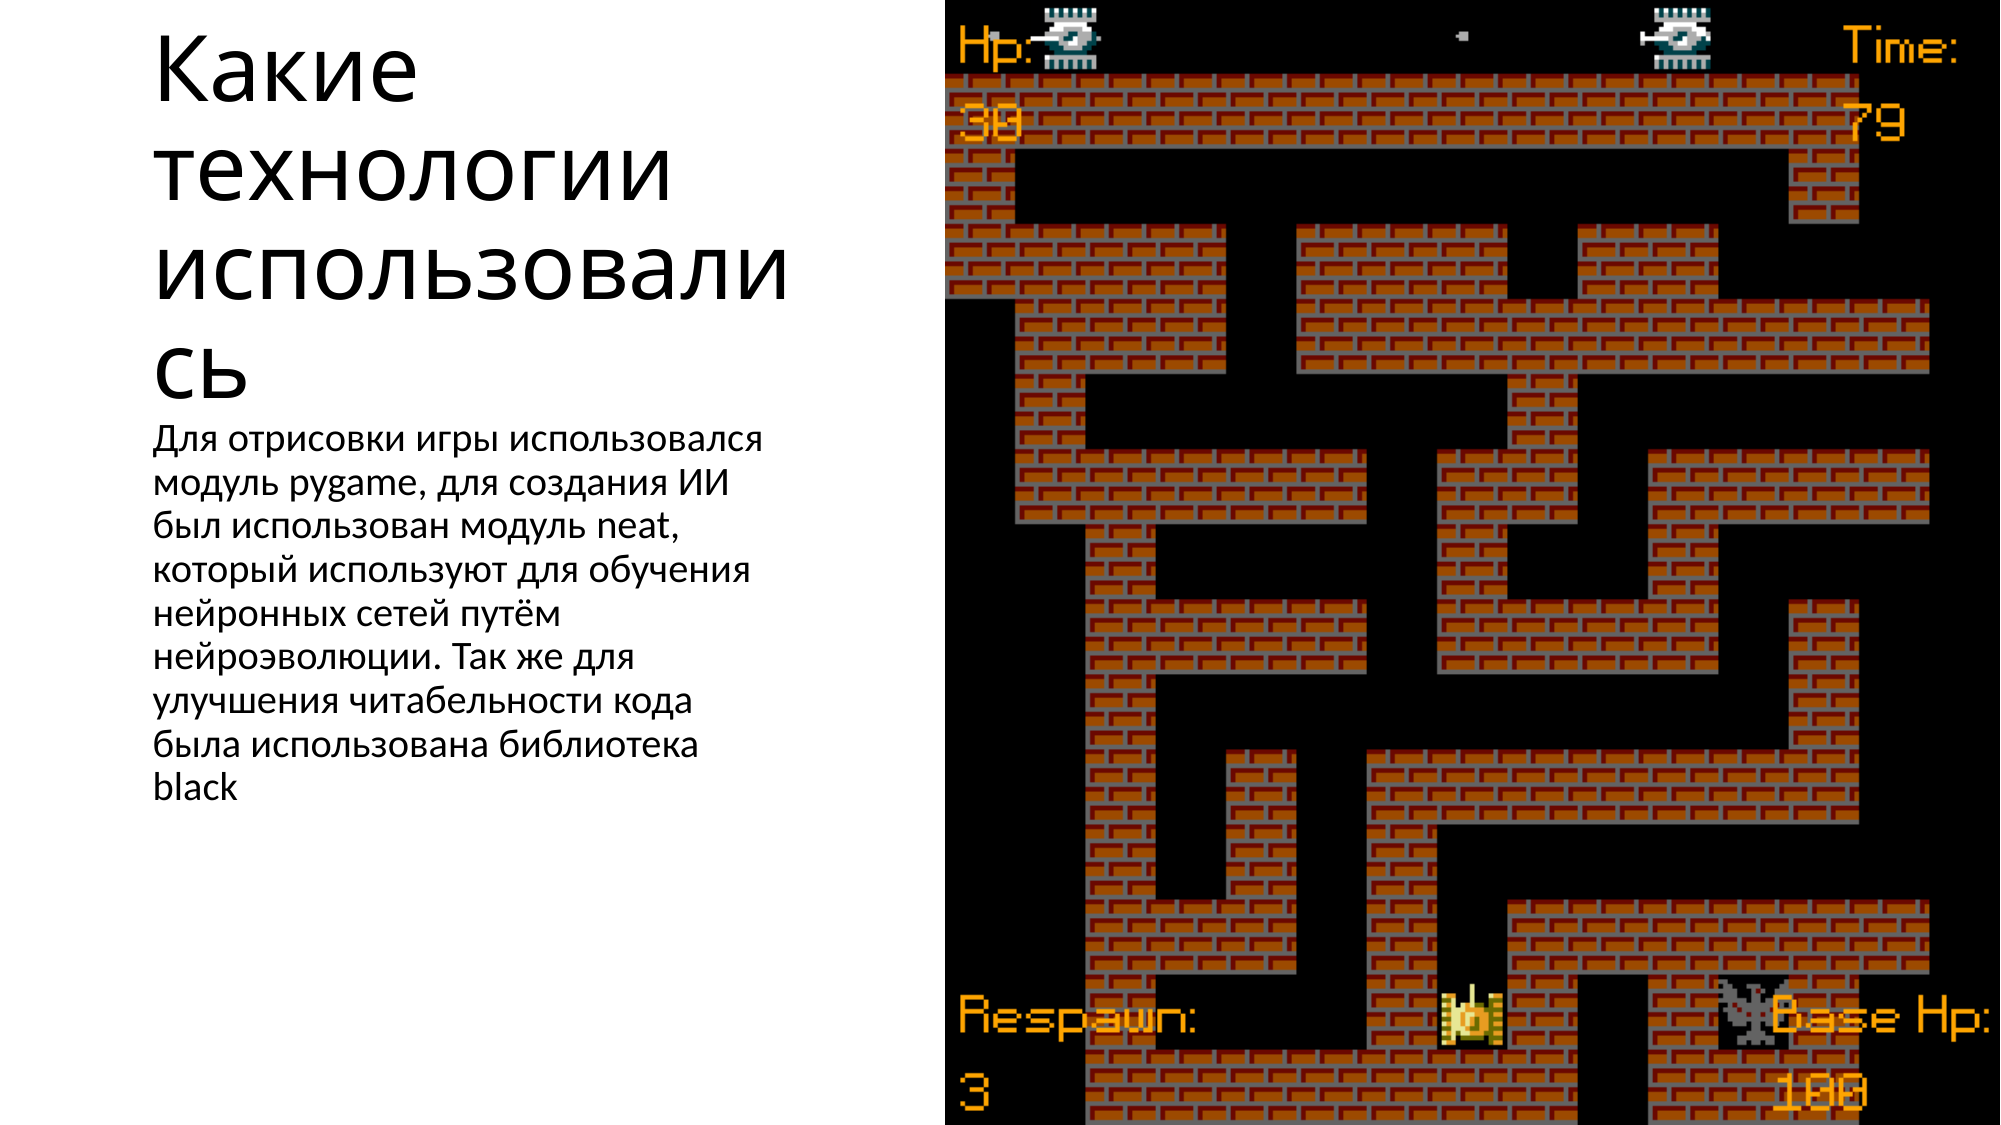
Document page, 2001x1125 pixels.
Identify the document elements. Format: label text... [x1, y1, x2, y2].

list Для отрисовки игры использовался модуль pygame, для создания ИИ был использован модуль neat, который используют для обучения нейронных сетей путём нейроэволюции. Так же для улучшения читабельности кода была использована библиотека black [137, 409, 783, 856]
title Какие технологии использовались [137, 75, 811, 426]
picture [945, 0, 2000, 1125]
